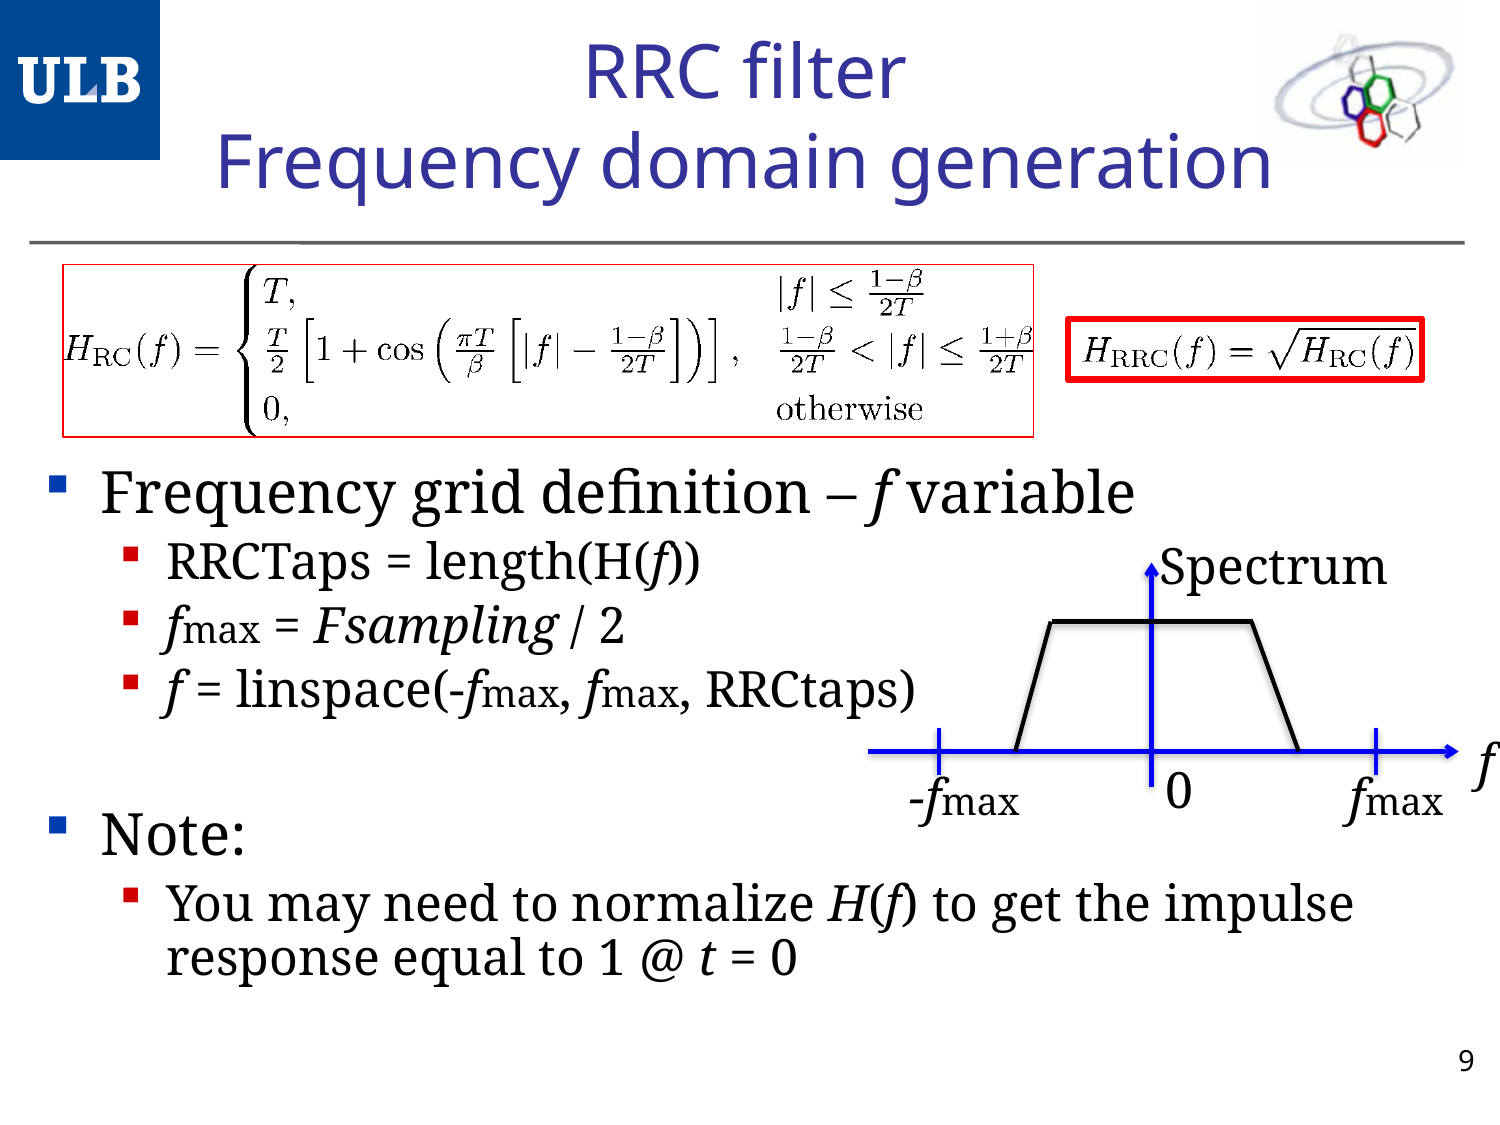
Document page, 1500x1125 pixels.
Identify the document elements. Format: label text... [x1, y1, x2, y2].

picture [1257, 0, 1466, 170]
title RRC filter Frequency domain generation [159, 61, 1331, 166]
list Frequency grid definition – f variable RRCTaps = length(H(f)) fmax = Fsampling / 2 f = linspace(-fmax, fmax, RRCtaps) Note: You may need to normalize H(f) to get the impulse response equal to 1 @ t = 0 [29, 455, 1471, 1036]
picture [0, 0, 160, 160]
picture [1082, 328, 1416, 371]
picture [63, 264, 1033, 437]
slide_number 9 [1139, 1034, 1491, 1114]
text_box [867, 526, 1500, 835]
text_box [1067, 319, 1423, 380]
